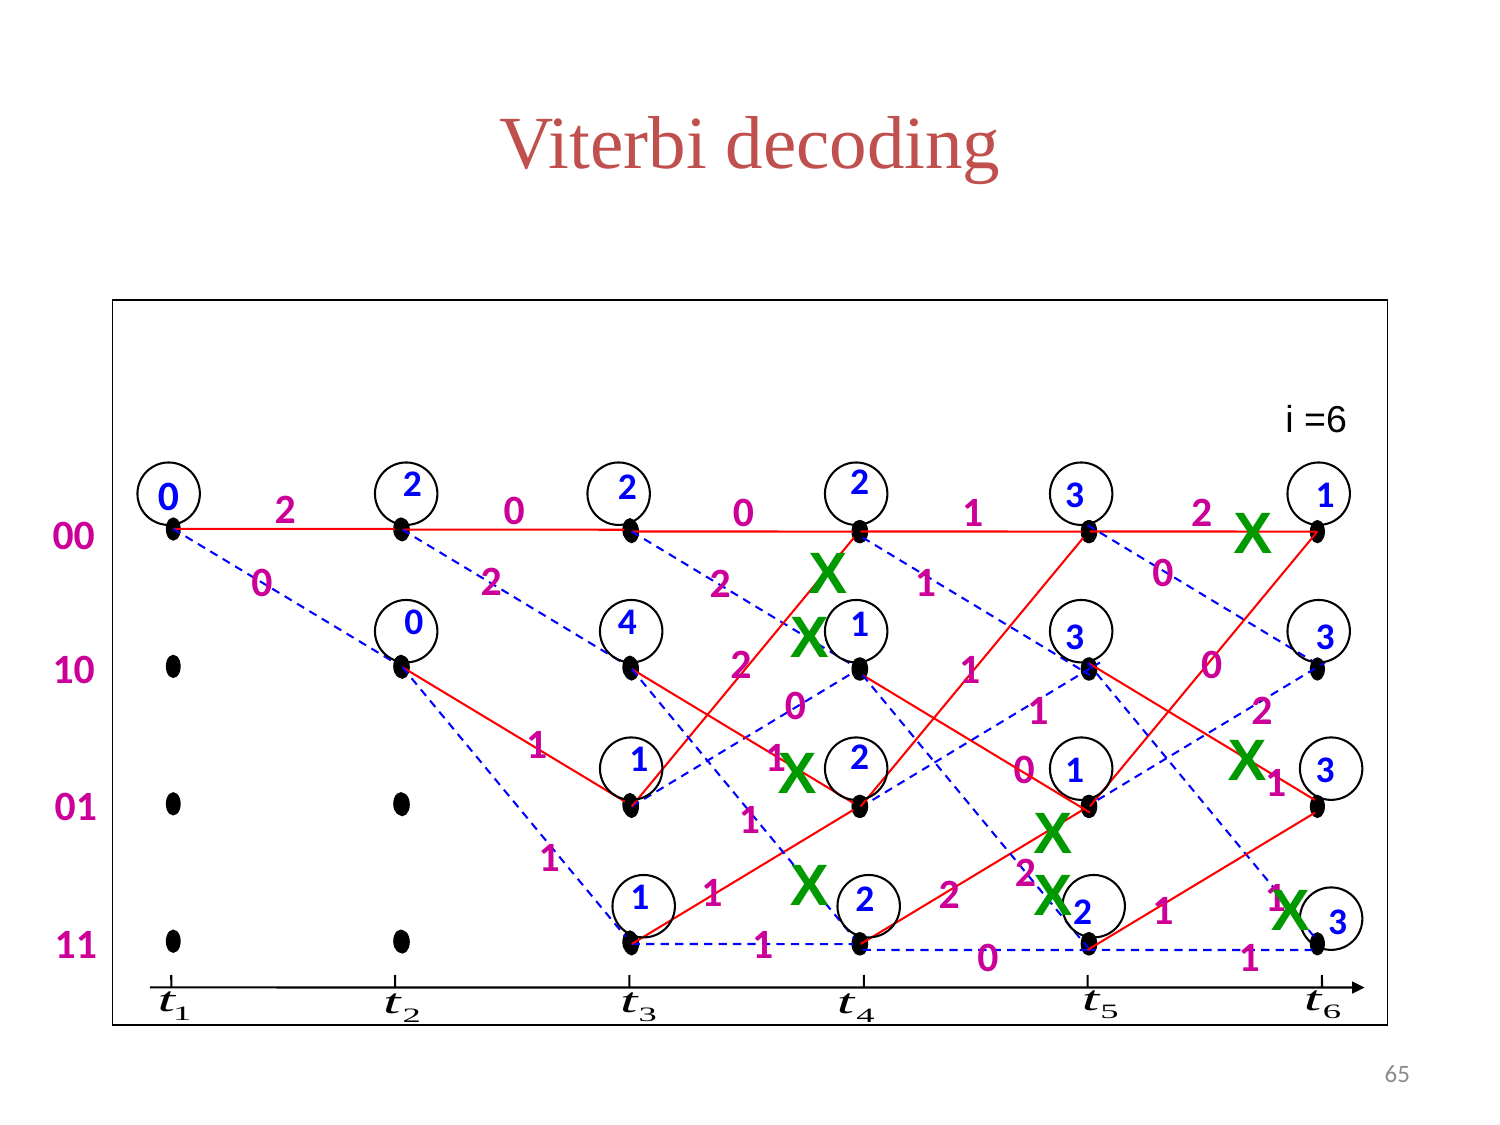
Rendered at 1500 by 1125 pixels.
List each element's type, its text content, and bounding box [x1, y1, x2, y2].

text_box 2 [715, 629, 767, 695]
text_box 1 [523, 822, 575, 888]
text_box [853, 520, 868, 955]
title Viterbi decoding [75, 45, 1425, 233]
text_box 3 [1328, 604, 1350, 665]
text_box 1 [872, 591, 885, 652]
text_box [374, 607, 386, 655]
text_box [624, 520, 639, 955]
text_box 1 [642, 864, 665, 924]
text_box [1082, 520, 1097, 955]
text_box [1355, 974, 1365, 988]
text_box 2 [694, 548, 746, 614]
text_box 00 [37, 500, 110, 566]
text_box [872, 785, 883, 796]
text_box [1103, 876, 1125, 936]
text_box X [1256, 864, 1305, 950]
text_box 1 [737, 909, 789, 972]
text_box 3 [1300, 737, 1305, 798]
text_box X [1218, 487, 1288, 573]
text_box X [775, 839, 844, 925]
text_box 1 [899, 547, 951, 613]
text_box 2 [872, 866, 890, 927]
text_box 0 [137, 462, 200, 524]
text_box 3 [1328, 889, 1363, 950]
text_box 4 [603, 589, 617, 649]
text_box 1 [1137, 875, 1189, 940]
text_box [642, 607, 663, 661]
text_box 0 [1186, 629, 1238, 695]
text_box X [1212, 714, 1282, 800]
text_box X [1018, 849, 1076, 935]
text_box [872, 652, 880, 659]
text_box 0 [962, 922, 1014, 972]
text_box [1100, 468, 1113, 519]
text_box 1 [723, 784, 775, 850]
text_box [112, 299, 1388, 1025]
text_box 3 [1050, 640, 1076, 665]
text_box [1287, 606, 1300, 657]
text_box [599, 742, 617, 797]
text_box 4 [642, 589, 652, 649]
text_box 2 [1058, 935, 1076, 940]
text_box [1350, 743, 1363, 794]
text_box 3 [1050, 604, 1064, 623]
text_box 2 [465, 546, 517, 612]
text_box [605, 649, 617, 659]
text_box 2 [872, 724, 885, 785]
text_box 1 [686, 857, 738, 922]
text_box 0 [488, 475, 540, 541]
text_box [1103, 608, 1113, 654]
text_box 11 [39, 909, 113, 975]
text_box 1 [749, 722, 770, 784]
text_box 10 [37, 634, 110, 700]
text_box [149, 974, 1355, 1031]
text_box [642, 883, 675, 938]
text_box 1 [1050, 737, 1076, 787]
text_box 0 [998, 734, 1050, 800]
text_box 2 [923, 859, 975, 925]
text_box 0 [236, 547, 288, 613]
text_box [872, 883, 900, 938]
slide_number 65 [1074, 1042, 1425, 1103]
text_box 0 [718, 477, 770, 543]
text_box [599, 617, 603, 645]
text_box [1049, 600, 1076, 662]
text_box 3 [1300, 604, 1305, 665]
text_box 1 [1250, 746, 1302, 812]
text_box [824, 470, 883, 524]
text_box [1288, 468, 1300, 519]
text_box [832, 745, 846, 799]
text_box 0 [1137, 537, 1189, 603]
text_box 2 [603, 454, 652, 515]
text_box i =6 [1270, 387, 1362, 447]
text_box [1103, 746, 1113, 792]
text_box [395, 518, 409, 953]
text_box 2 [259, 474, 311, 540]
text_box 1 [1223, 922, 1275, 972]
text_box 1 [642, 726, 664, 787]
text_box 2 [835, 724, 846, 785]
text_box 1 [511, 709, 563, 775]
text_box [374, 468, 432, 524]
text_box X [762, 727, 832, 813]
text_box 1 [835, 591, 846, 652]
text_box [587, 466, 642, 525]
text_box 0 [770, 670, 821, 727]
text_box 1 [1249, 862, 1301, 928]
text_box 2 [1176, 477, 1228, 543]
text_box [642, 787, 657, 798]
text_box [1310, 520, 1325, 955]
text_box 1 [947, 477, 999, 543]
text_box 2 [1000, 837, 1018, 903]
text_box 2 [1236, 675, 1288, 740]
text_box 3 [1050, 462, 1100, 523]
text_box X [793, 527, 847, 591]
text_box 1 [1300, 462, 1350, 523]
text_box 0 [415, 589, 439, 649]
text_box 2 [835, 449, 885, 510]
text_box 1 [1012, 675, 1064, 740]
text_box 3 [1328, 737, 1350, 798]
text_box 01 [39, 771, 113, 837]
text_box [417, 649, 432, 661]
text_box 1 [944, 634, 996, 700]
text_box X [775, 591, 844, 677]
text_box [166, 518, 180, 952]
text_box 2 [388, 451, 437, 512]
text_box X [1018, 787, 1076, 849]
